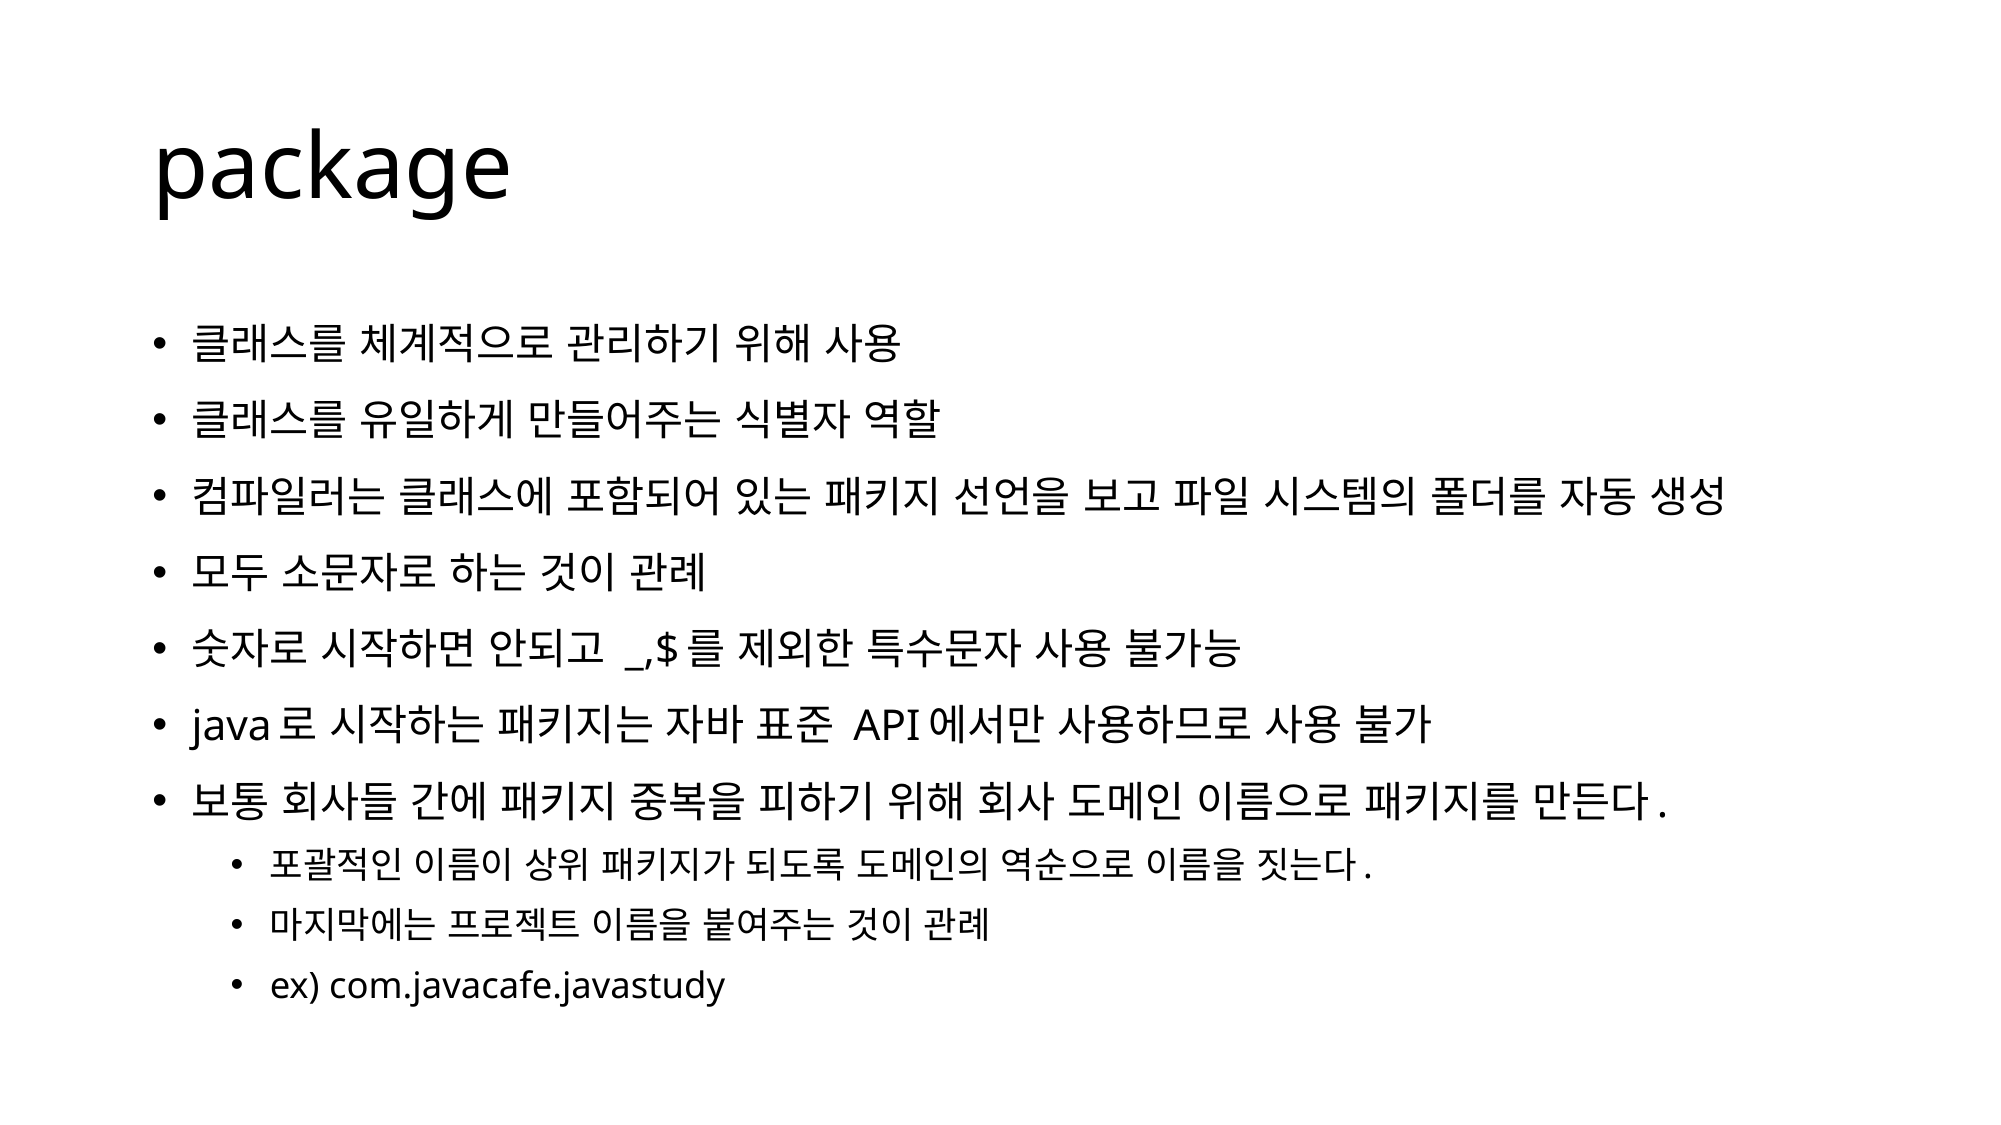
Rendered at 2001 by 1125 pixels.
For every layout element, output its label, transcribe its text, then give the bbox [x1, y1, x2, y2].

title package [137, 59, 1863, 278]
list 클래스를 체계적으로 관리하기 위해 사용 클래스를 유일하게 만들어주는 식별자 역할 컴파일러는 클래스에 포함되어 있는 패키지 선언을 보고 파일 시스템의 폴더를 자동 생성 모두 소문자로 하는 것이 관례 숫자로 시작하면 안되고 _,$를 제외한 특수문자 사용 불가능 java로 시작하는 패키지는 자바 표준 API에서만 사용하므로 사용 불가 보통 회사들 간에 패키지 중복을 피하기 위해 회사 도메인 이름으로 패키지를 만든다. 포괄적인 이름이 상위 패키지가 되도록 도메인의 역순으로 이름을 짓는다. 마지막에는 프로젝트 이름을 붙여주는 것이 관례 ex) com.javacafe.javastudy [137, 299, 1863, 1014]
